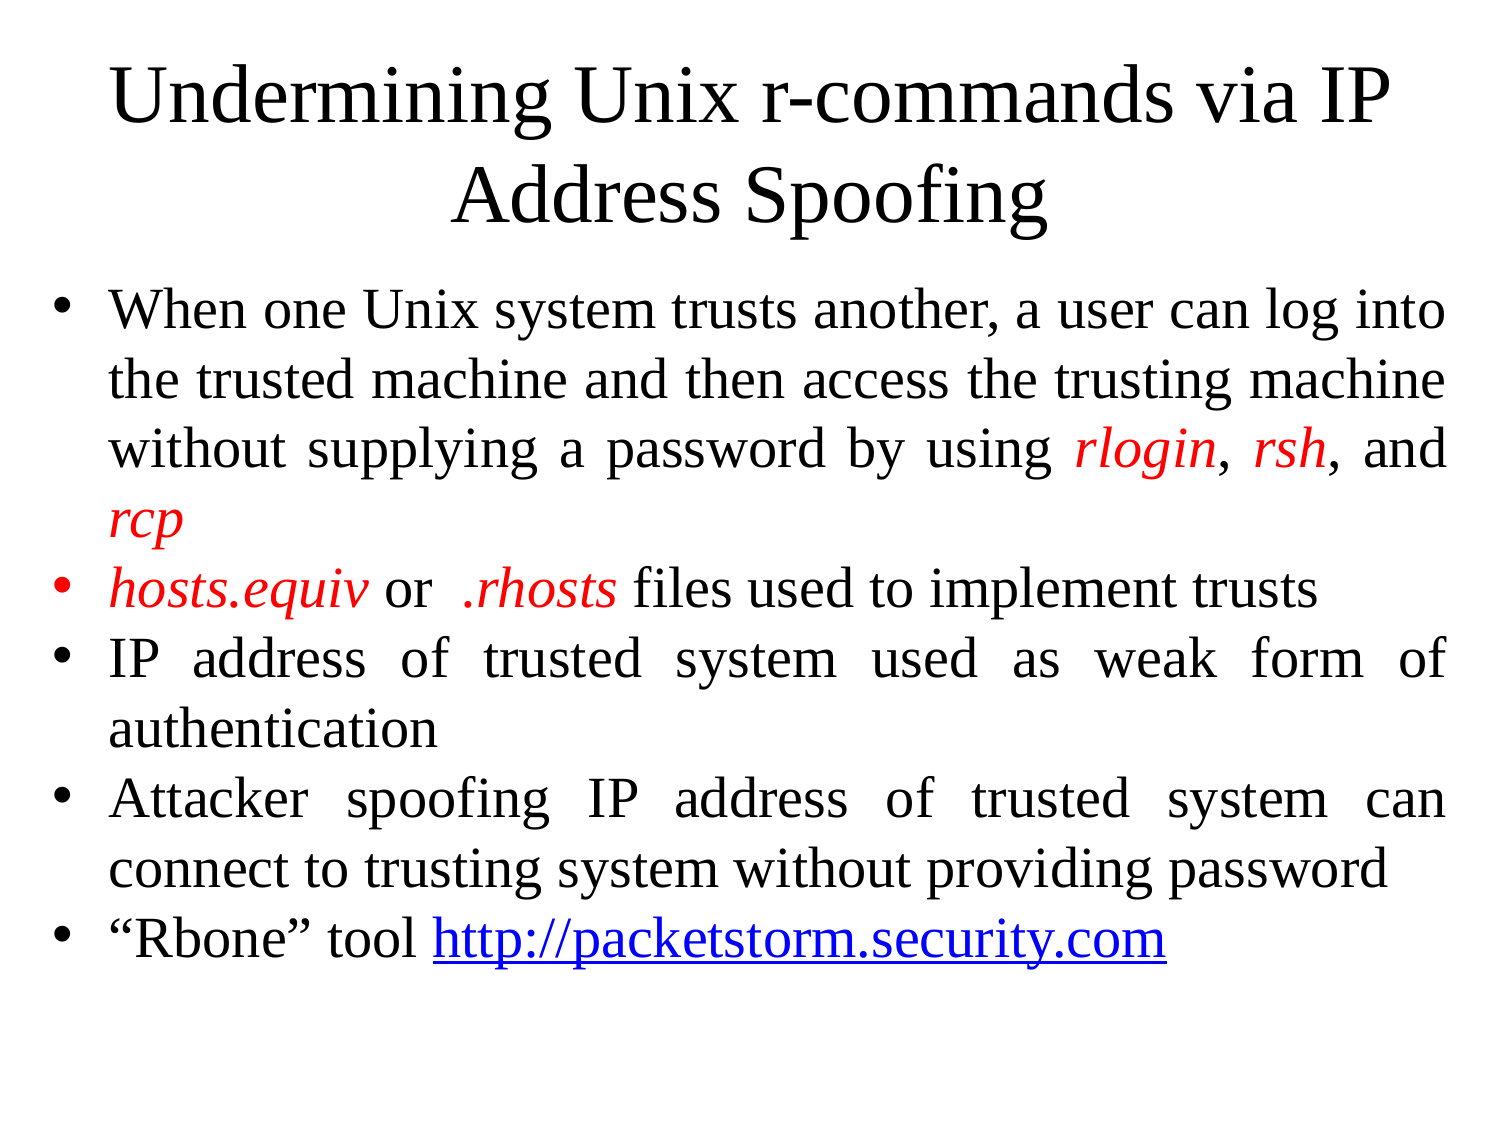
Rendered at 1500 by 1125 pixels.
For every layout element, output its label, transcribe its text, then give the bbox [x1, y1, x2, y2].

title Undermining Unix r-commands via IP Address Spoofing [75, 45, 1425, 233]
list When one Unix system trusts another, a user can log into the trusted machine and then access the trusting machine without supplying a password by using rlogin, rsh, and rcp hosts.equiv or .rhosts files used to implement trusts IP address of trusted system used as weak form of authentication Attacker spoofing IP address of trusted system can connect to trusting system without providing password “Rbone” tool http://packetstorm.security.com [37, 262, 1463, 1005]
